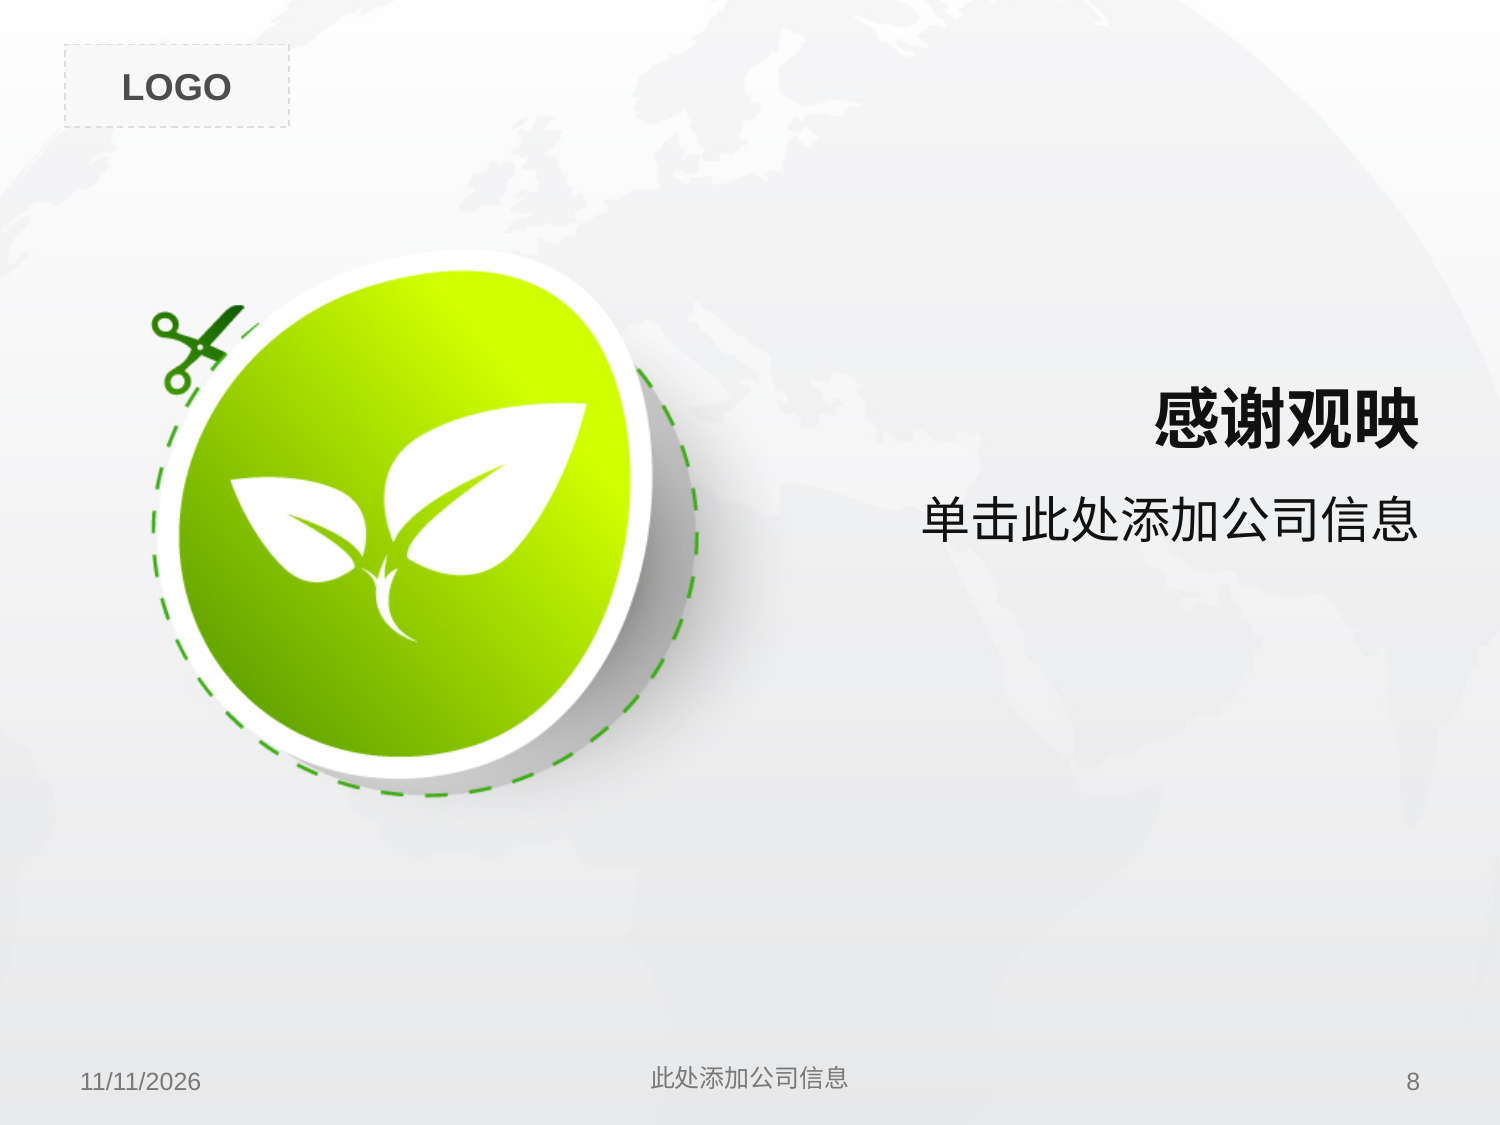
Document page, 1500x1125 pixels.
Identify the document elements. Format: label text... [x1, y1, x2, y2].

title 感谢观映 [64, 351, 1436, 481]
footer 此处添加公司信息 [512, 1058, 988, 1103]
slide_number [64, 1058, 415, 1103]
picture [0, 0, 1500, 1125]
slide_number 8 [1085, 1058, 1436, 1103]
subtitle 单击此处添加公司信息 [64, 481, 1436, 565]
